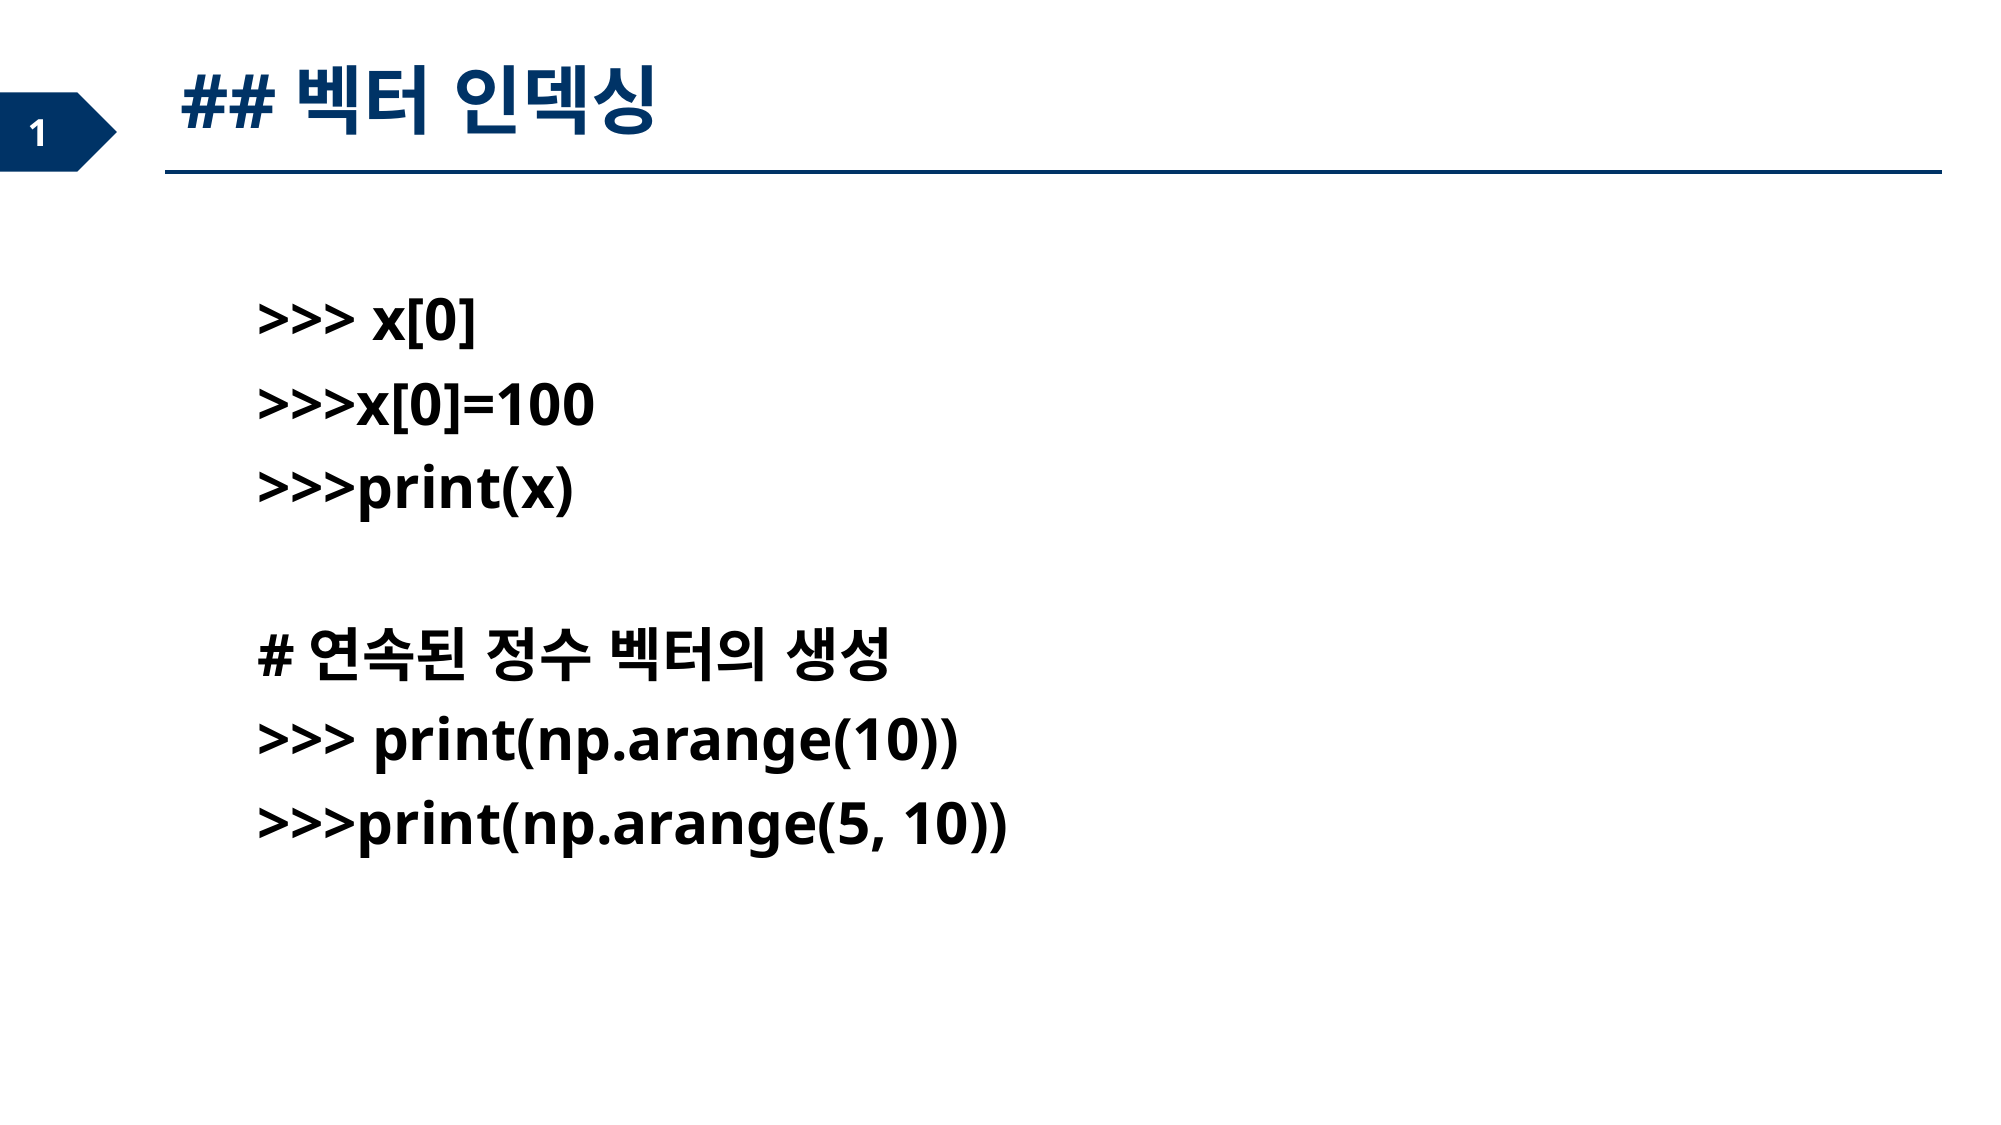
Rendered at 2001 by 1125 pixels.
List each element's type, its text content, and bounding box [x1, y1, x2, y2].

text_box >>> x[0] >>>x[0]=100 >>>print(x) #연속된 정수 벡터의 생성 >>> print(np.arange(10)) >>>print(np.arange(5, 10)) [241, 208, 1864, 917]
list ##벡터 인덱싱 [165, 36, 1941, 172]
